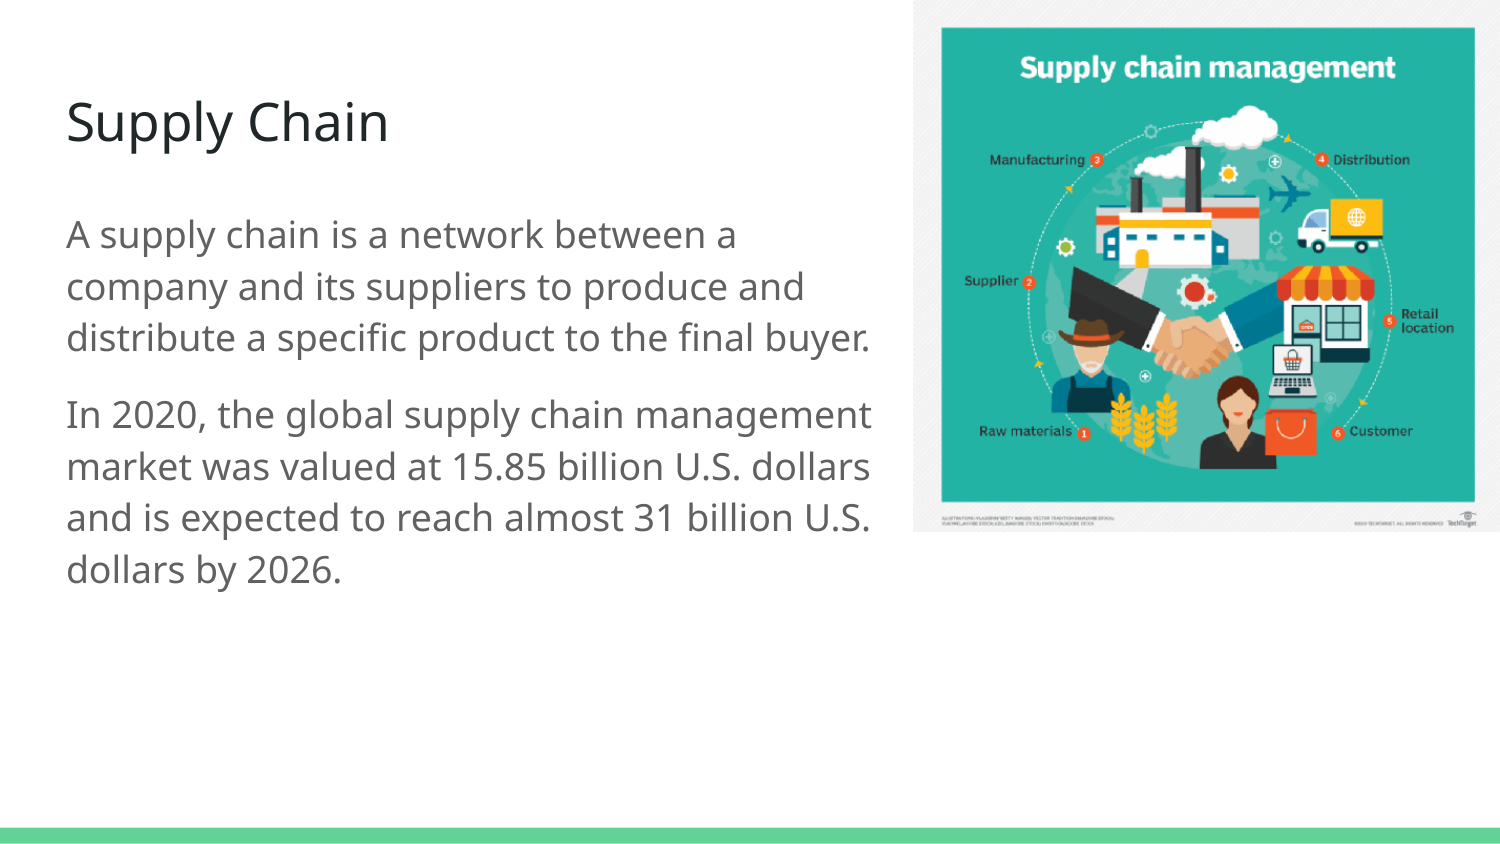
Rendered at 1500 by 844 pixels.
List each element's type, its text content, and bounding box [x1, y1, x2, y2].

list A supply chain is a network between a company and its suppliers to produce and distribute a specific product to the final buyer. In 2020, the global supply chain management market was valued at 15.85 billion U.S. dollars and is expected to reach almost 31 billion U.S. dollars by 2026. [51, 189, 914, 750]
picture [913, 0, 1500, 532]
title Supply Chain [51, 72, 908, 167]
